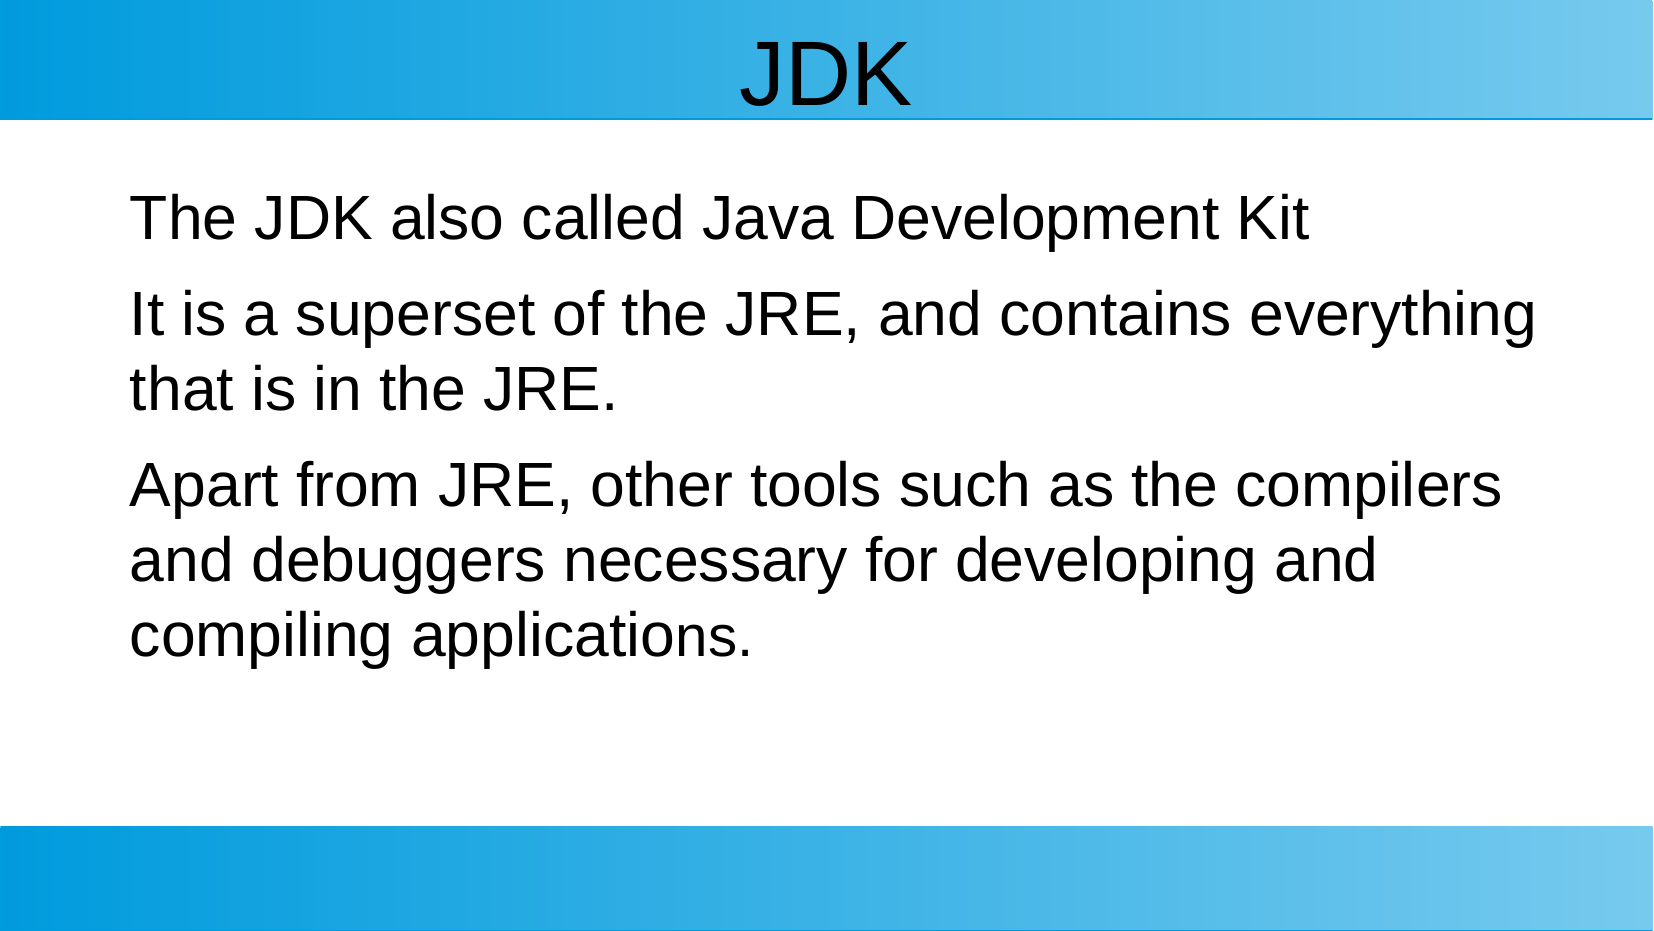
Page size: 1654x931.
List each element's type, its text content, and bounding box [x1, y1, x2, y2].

list The JDK also called Java Development Kit It is a superset of the JRE, and contains everything that is in the JRE. Apart from JRE, other tools such as the compilers and debuggers necessary for developing and compiling applications. [59, 177, 1594, 767]
title JDK [59, 17, 1594, 120]
